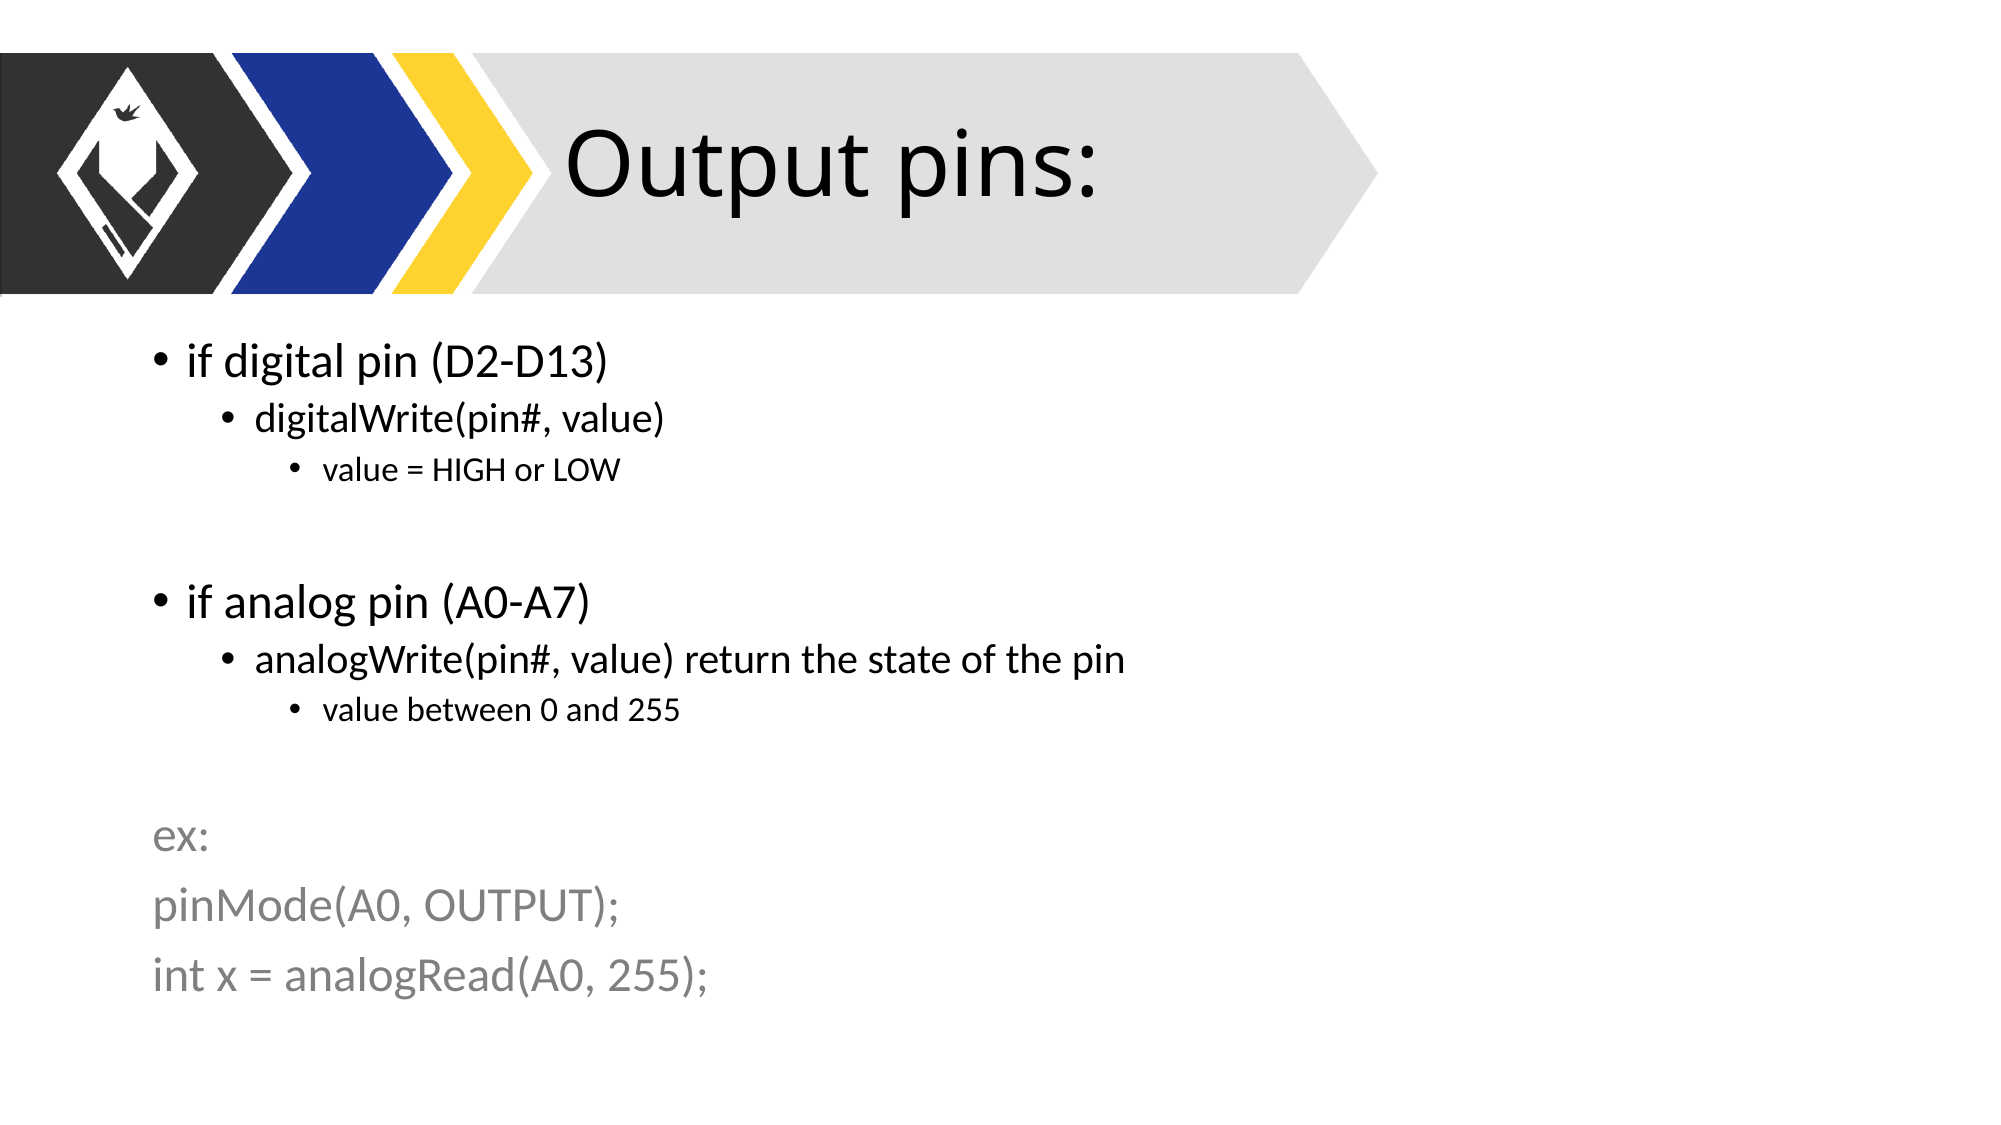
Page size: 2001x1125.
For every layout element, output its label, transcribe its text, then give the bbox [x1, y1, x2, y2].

picture [0, 53, 1379, 297]
title Output pins: [548, 57, 1288, 276]
list if digital pin (D2-D13) digitalWrite(pin#, value) value = HIGH or LOW if analog pin (A0-A7) analogWrite(pin#, value) return the state of the pin value between 0 and 255 ex: pinMode(A0, OUTPUT); int x = analogRead(A0, 255); [137, 327, 1863, 1014]
